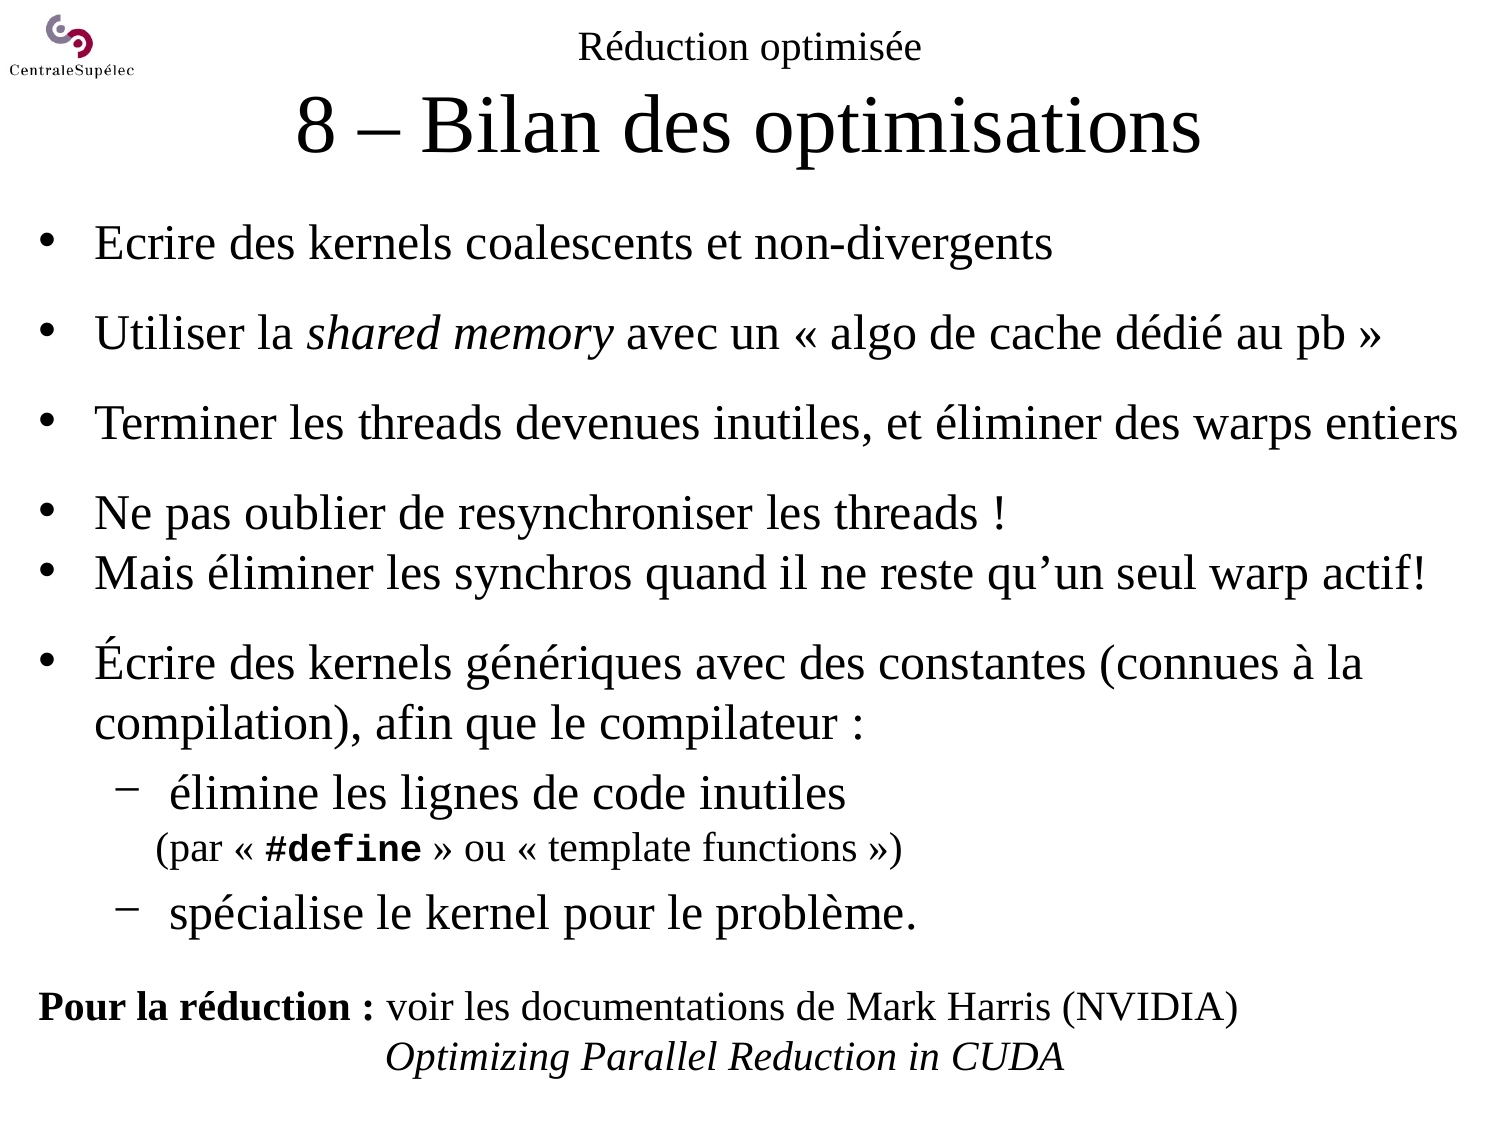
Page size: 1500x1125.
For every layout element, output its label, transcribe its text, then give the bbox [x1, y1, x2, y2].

title Réduction optimisée 8 – Bilan des optimisations [0, 0, 1500, 188]
text_box Ecrire des kernels coalescents et non-divergents Utiliser la shared memory avec un « algo de cache dédié au pb » Terminer les threads devenues inutiles, et éliminer des warps entiers Ne pas oublier de resynchroniser les threads ! Mais éliminer les synchros quand il ne reste qu’un seul warp actif! Écrire des kernels génériques avec des constantes (connues à la compilation), afin que le compilateur : élimine les lignes de code inutiles (par « #define » ou « template functions ») spécialise le kernel pour le problème. Pour la réduction : voir les documentations de Mark Harris (NVIDIA) Optimizing Parallel Reduction in CUDA [23, 202, 1483, 1087]
